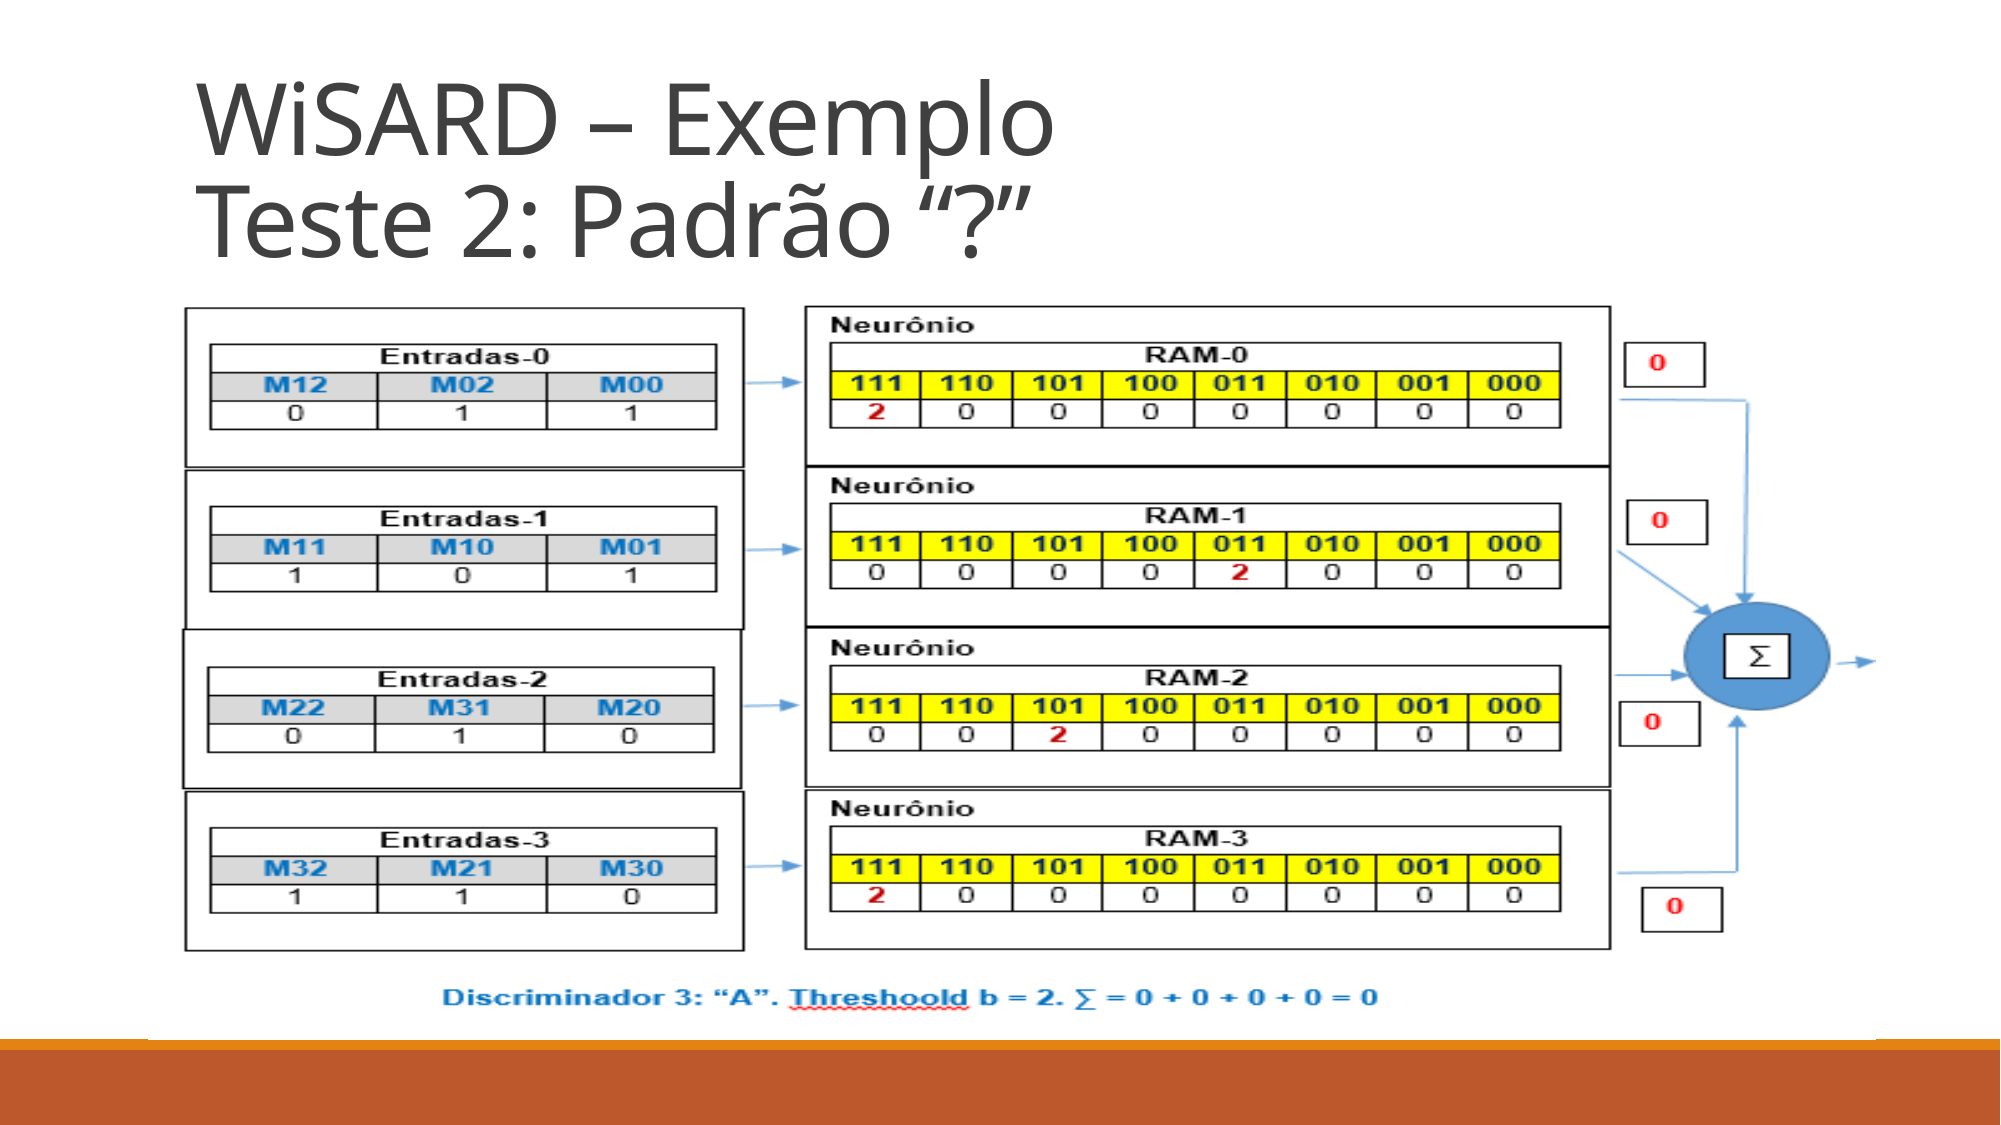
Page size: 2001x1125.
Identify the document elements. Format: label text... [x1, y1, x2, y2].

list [147, 284, 1877, 1040]
title WiSARD – Exemplo Teste 2: Padrão “?” [180, 47, 1830, 282]
